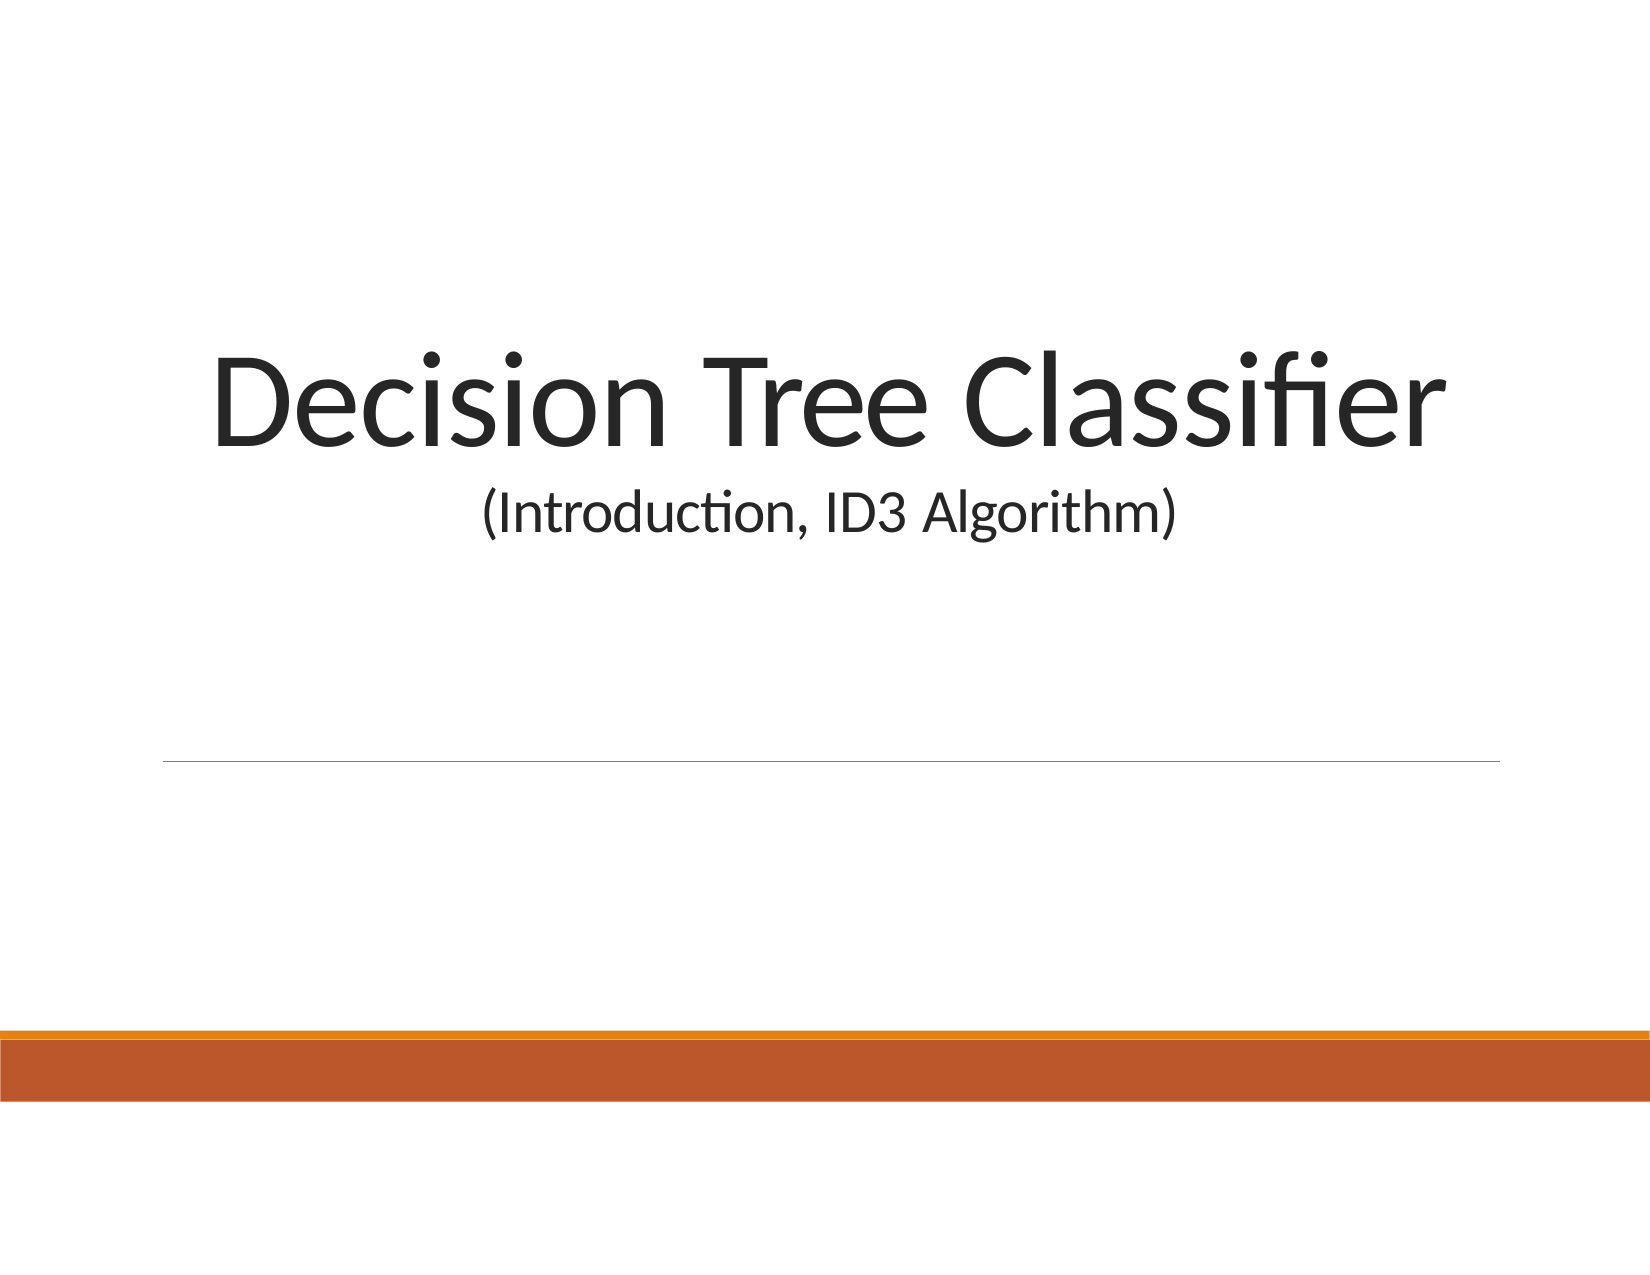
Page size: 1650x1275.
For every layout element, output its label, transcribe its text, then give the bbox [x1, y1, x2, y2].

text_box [0, 1030, 1650, 1102]
title Decision Tree Classifier (Introduction, ID3 Algorithm) [207, 310, 1453, 545]
